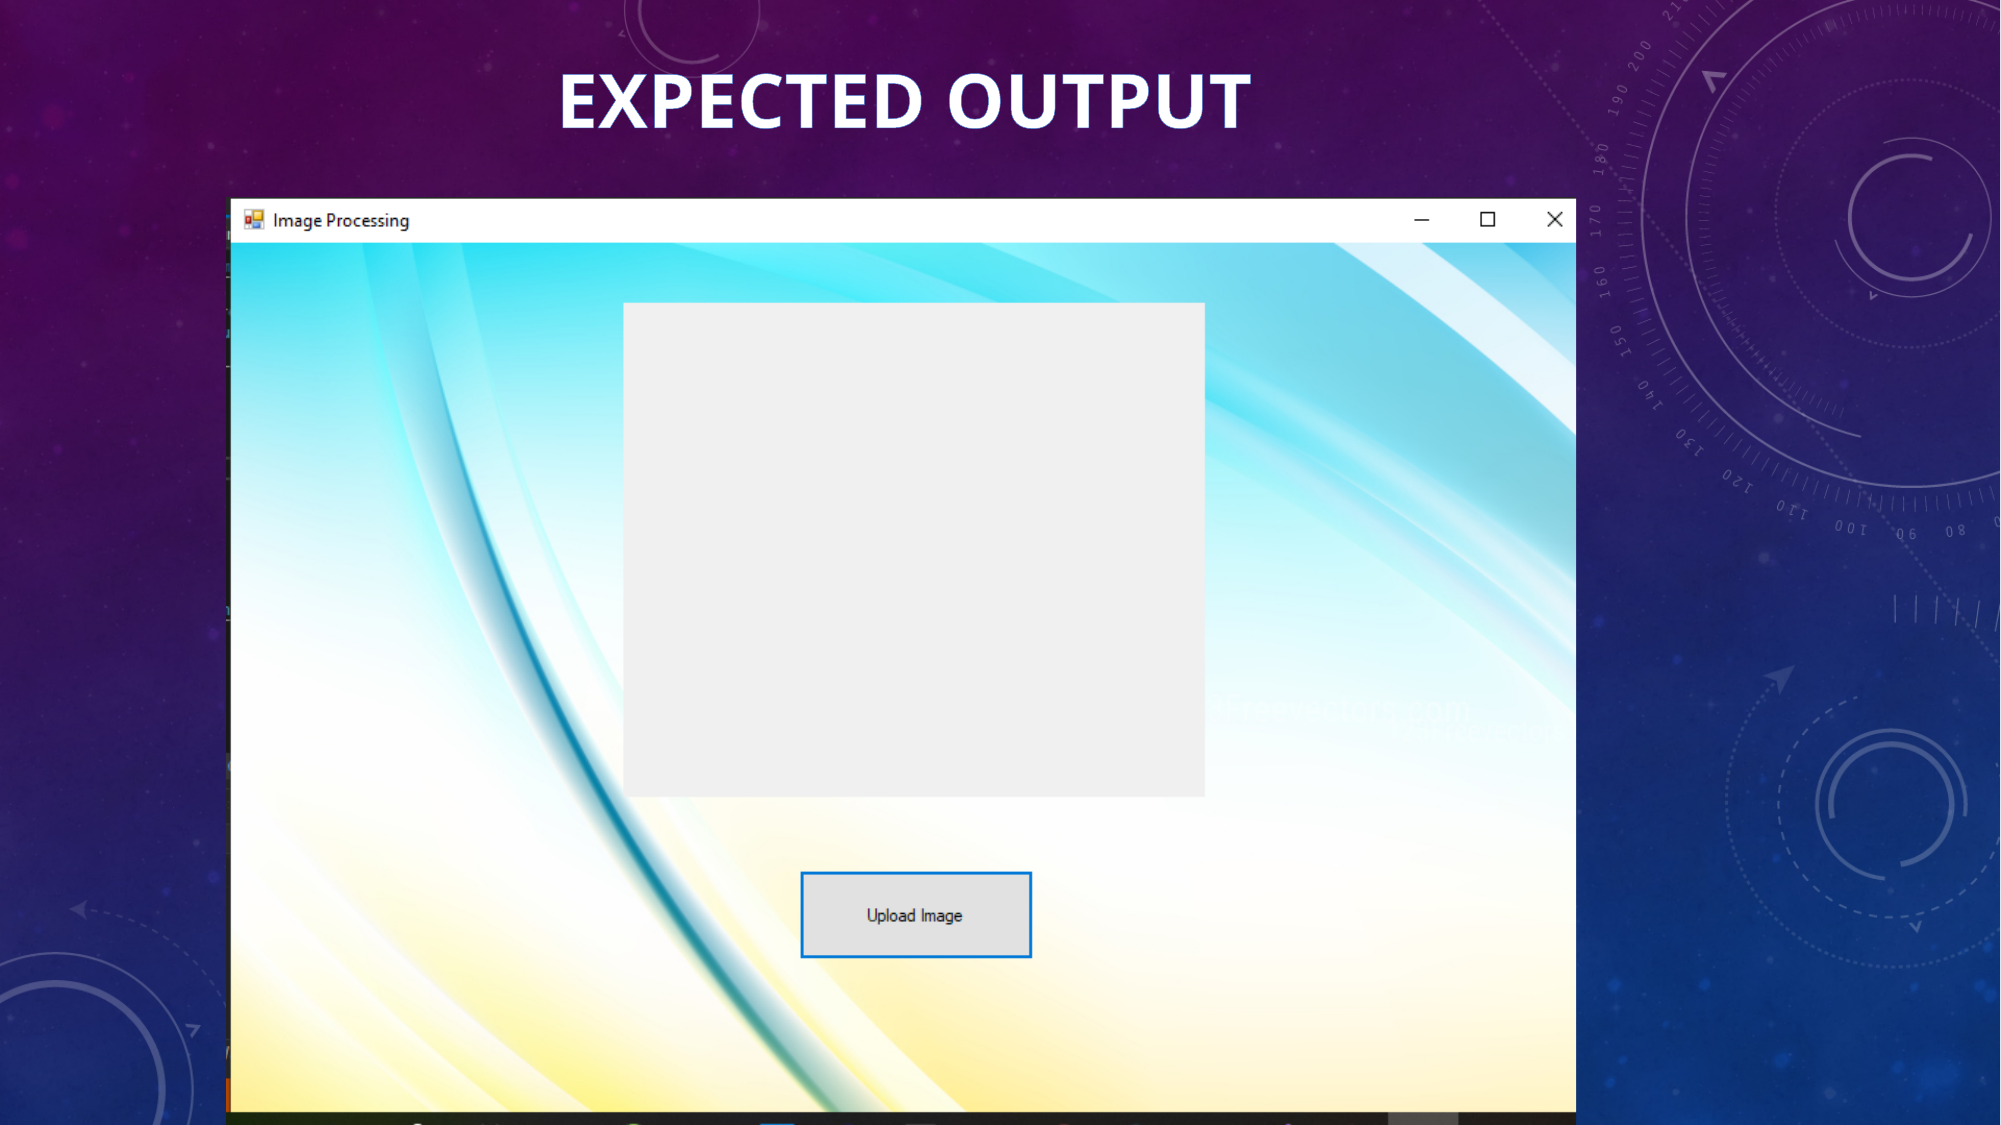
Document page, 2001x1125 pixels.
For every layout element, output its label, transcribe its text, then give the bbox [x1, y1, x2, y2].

picture [0, 0, 2001, 1125]
text_box EXPECTED OUTPUT [541, 45, 1526, 151]
